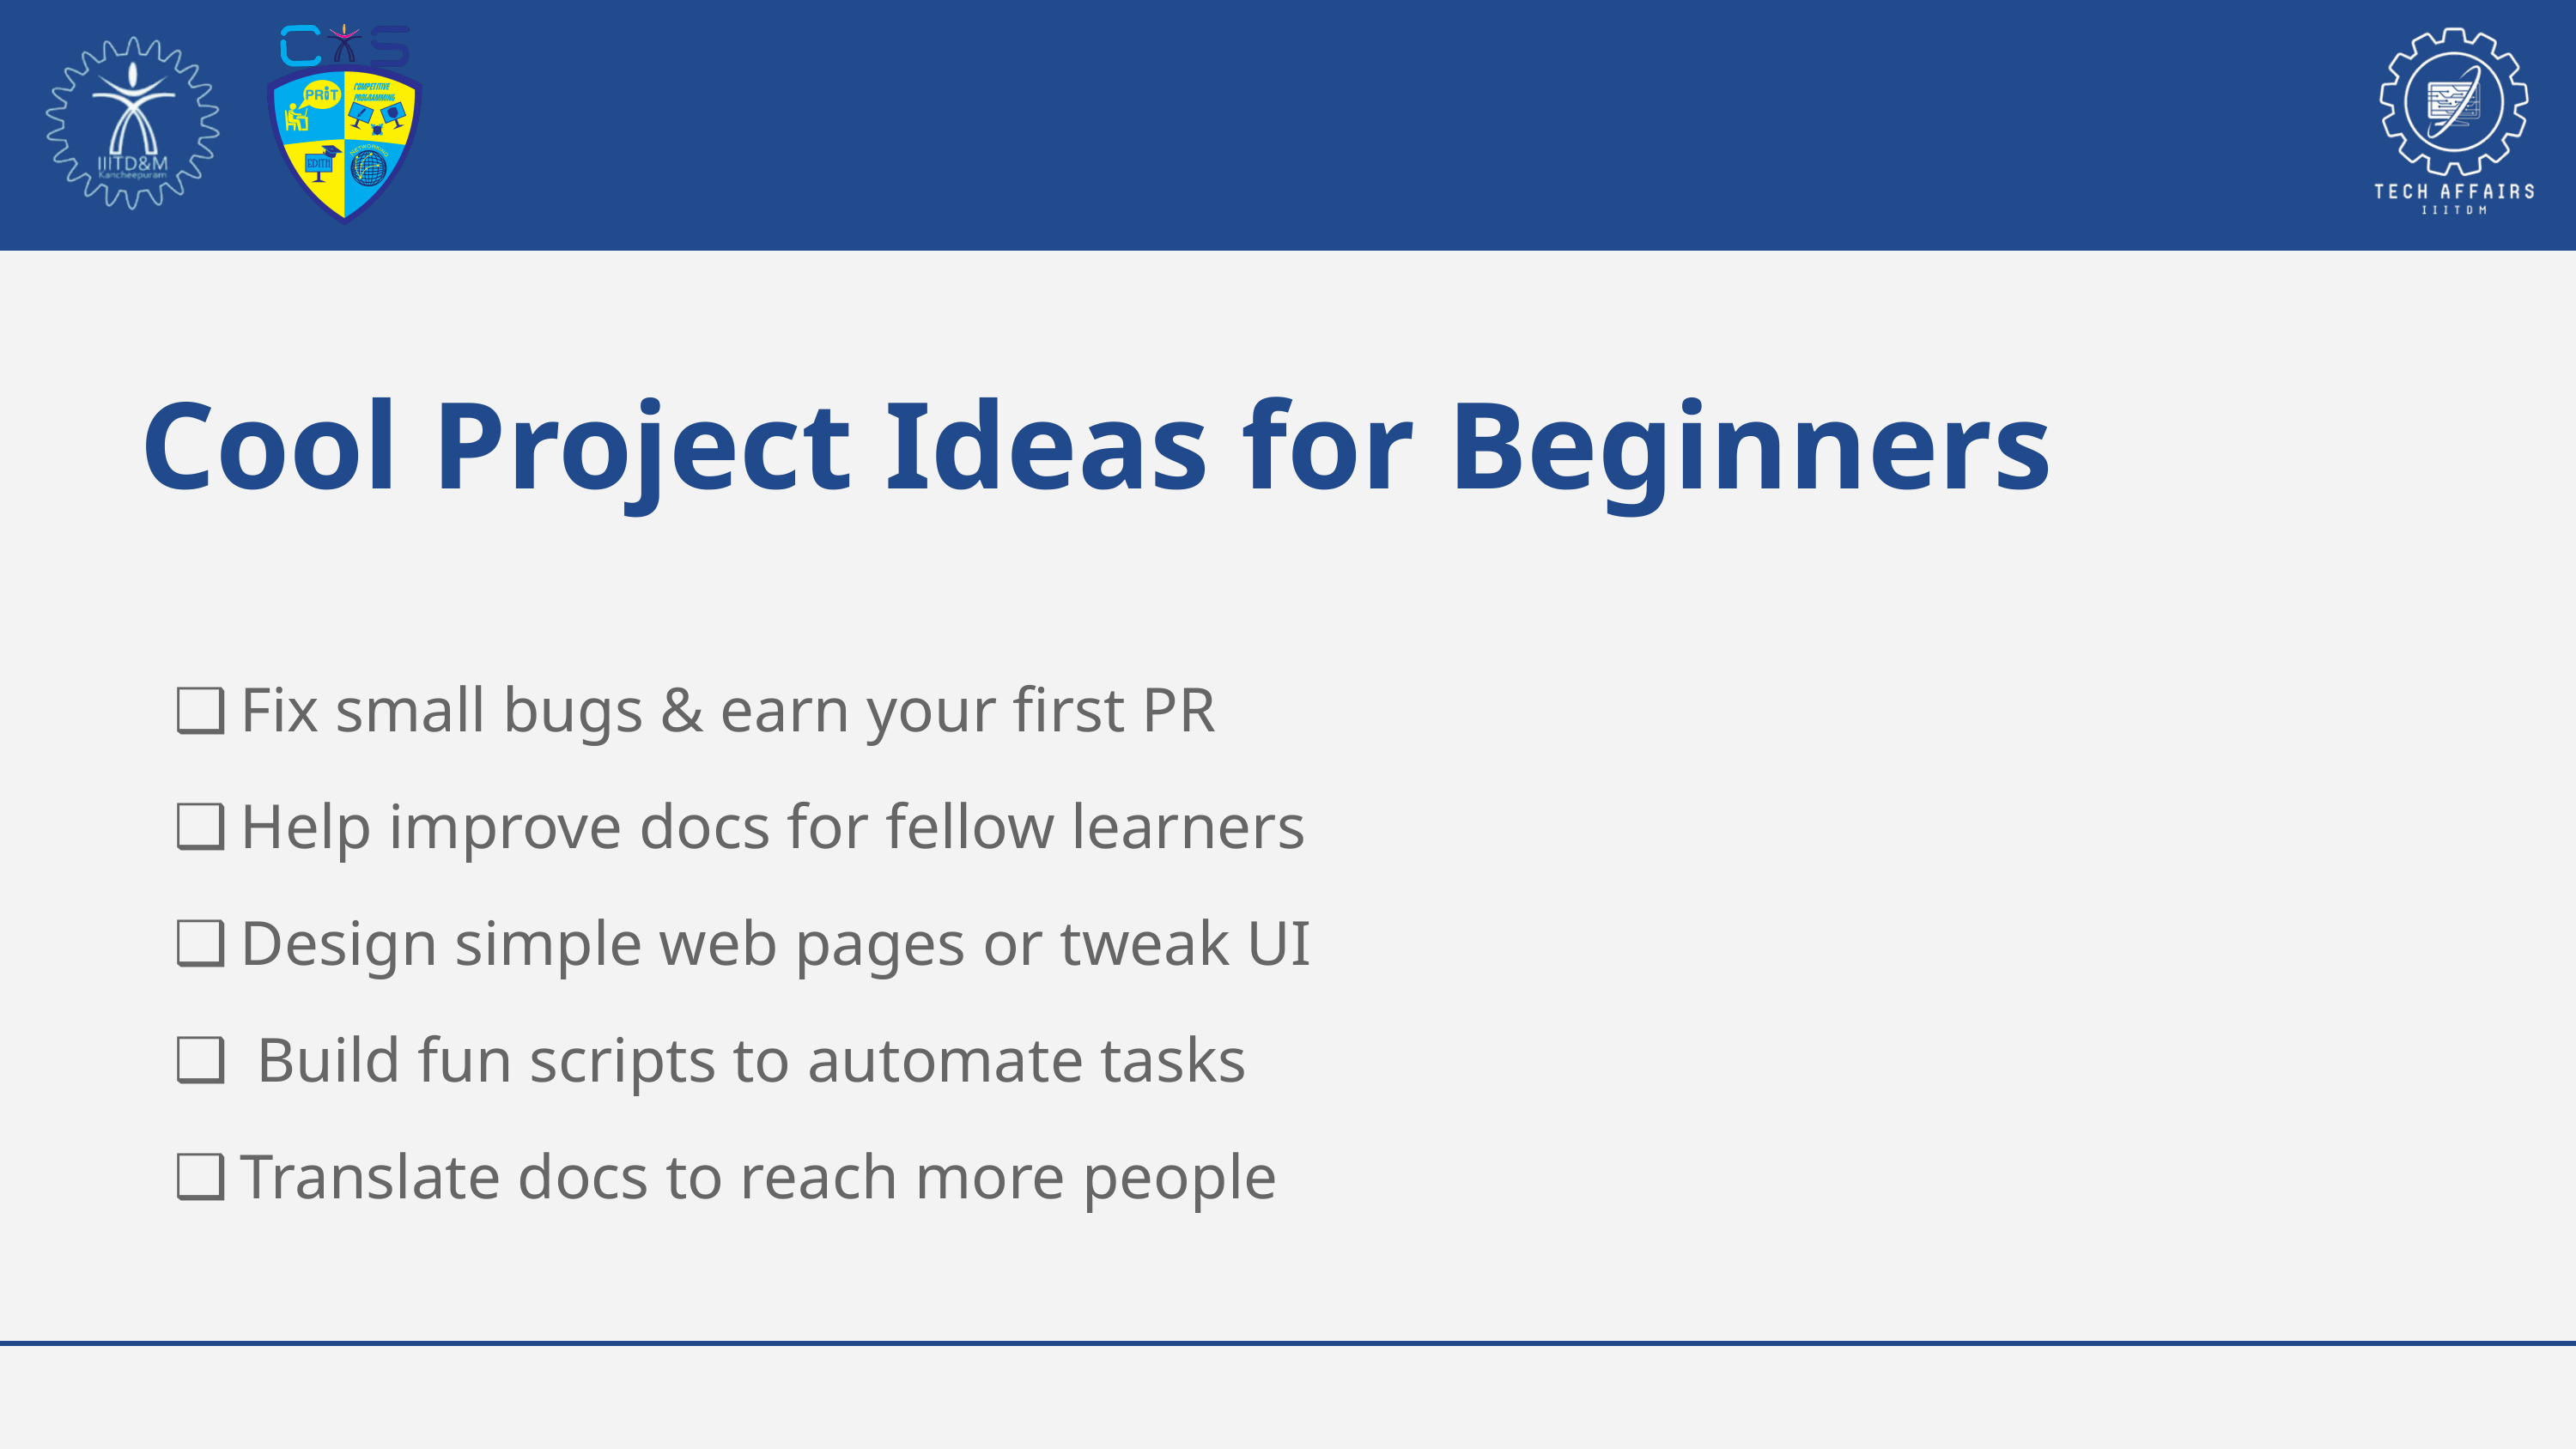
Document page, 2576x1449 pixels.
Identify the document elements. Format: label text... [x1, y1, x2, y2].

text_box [0, 0, 2576, 252]
text_box Fix small bugs & earn your first PR Help improve docs for fellow learners Design simple web pages or tweak UI Build fun scripts to automate tasks Translate docs to reach more people [139, 627, 2426, 1211]
text_box Cool Project Ideas for Beginners [139, 339, 2426, 513]
picture [266, 24, 424, 227]
